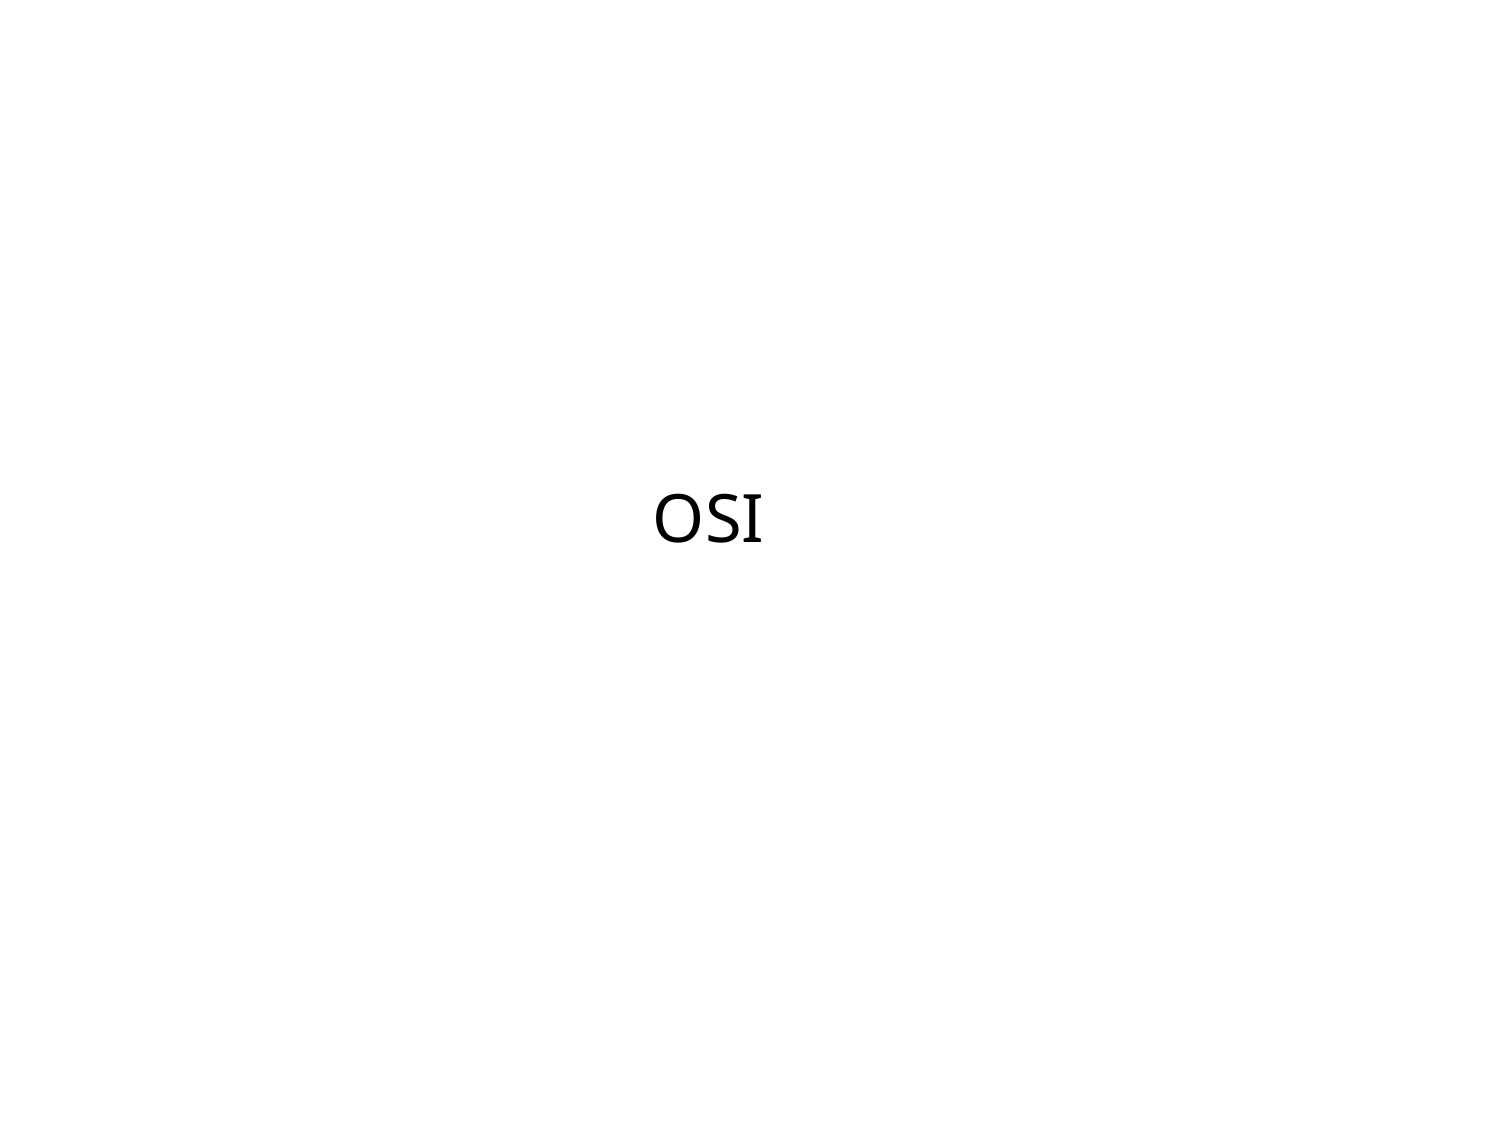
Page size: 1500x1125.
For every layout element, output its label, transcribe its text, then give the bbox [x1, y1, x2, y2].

text_box OSI [513, 468, 904, 563]
